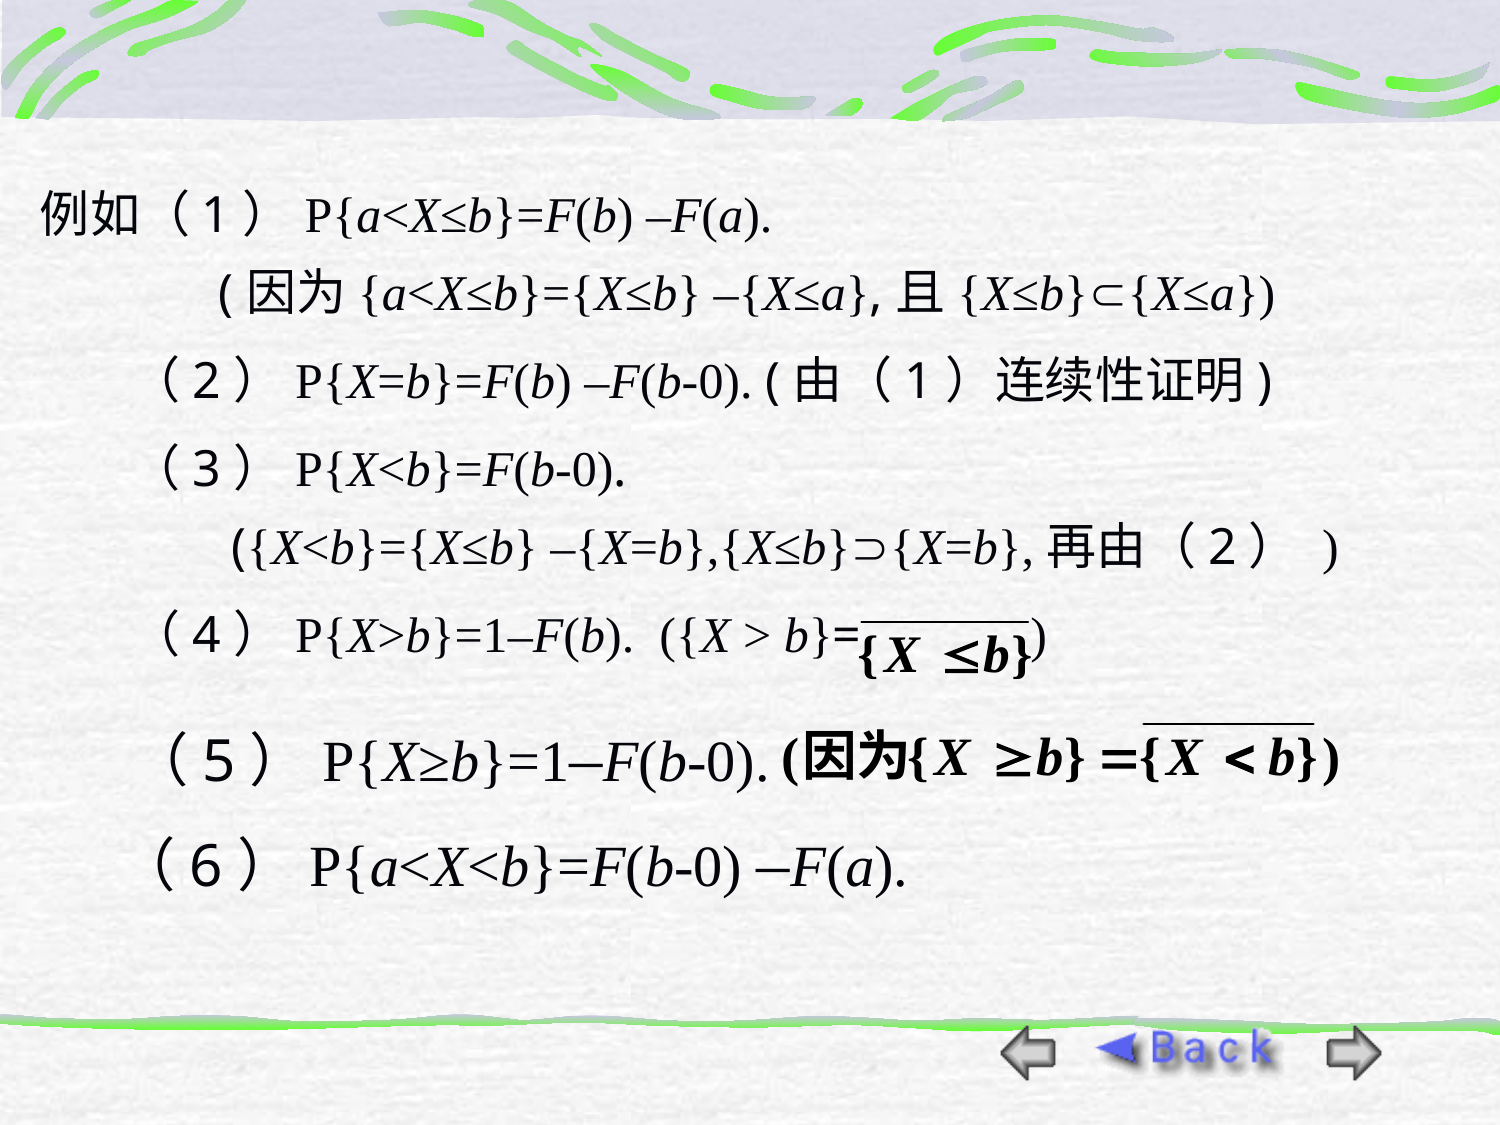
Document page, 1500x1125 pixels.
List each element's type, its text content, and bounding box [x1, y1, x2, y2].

list 例如（1）P{a<X≤b}=F(b) –F(a). (因为{a<X≤b}={X≤b} –{X≤a},且{X≤b}{X≤a}) （2）P{X=b}=F(b) –F(b-0). (由（1）连续性证明) （3）P{X<b}=F(b-0). ({X<b}={X≤b} –{X=b},{X≤b}{X=b},再由（2） ) （4）P{X>b}=1–F(b). ({X > b}= ) [24, 87, 1438, 701]
text_box （6）P{a<X<b}=F(b-0) –F(a). [102, 812, 924, 977]
text_box （5）P{X≥b}=1–F(b-0). [115, 706, 785, 802]
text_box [774, 712, 1363, 799]
picture [0, 0, 1500, 1125]
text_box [852, 610, 1041, 695]
